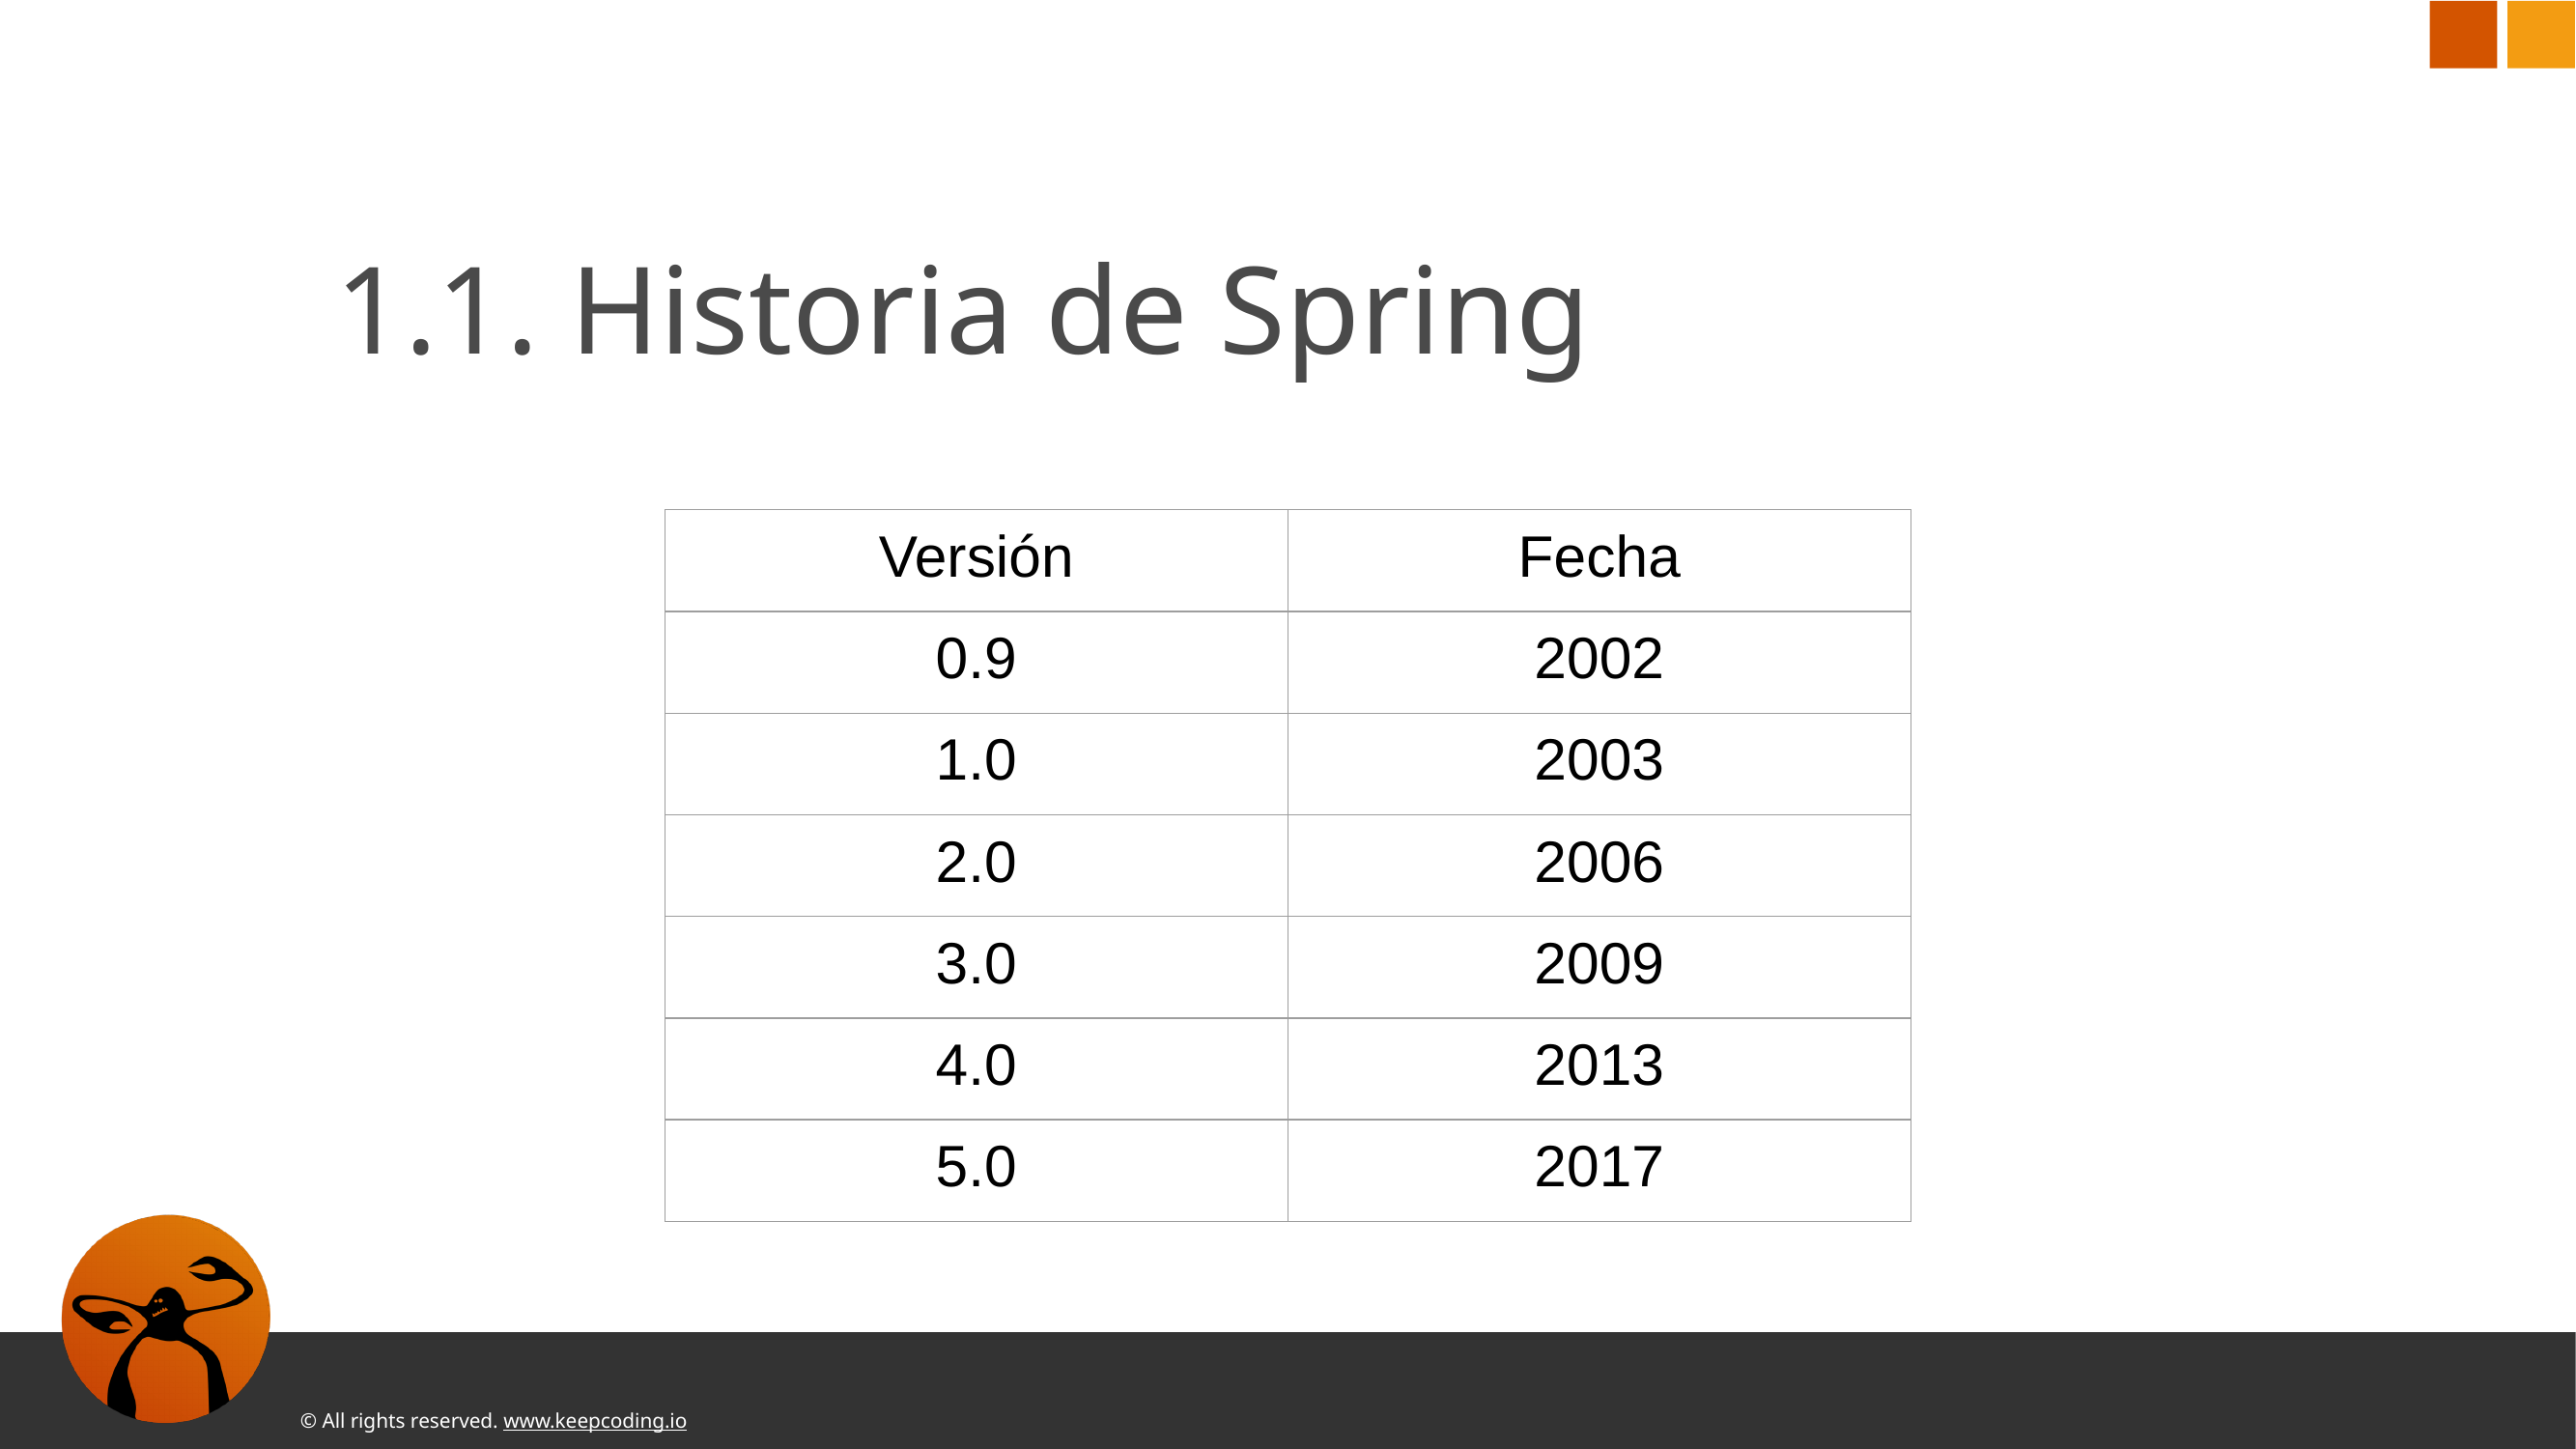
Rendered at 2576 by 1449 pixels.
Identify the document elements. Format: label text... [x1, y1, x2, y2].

table_cell 2013 [1288, 1019, 1911, 1119]
table_cell 3.0 [665, 917, 1288, 1017]
table_cell 0.9 [665, 612, 1288, 713]
table_cell 4.0 [665, 1019, 1288, 1119]
table_header Versión [665, 510, 1288, 611]
table_cell 2003 [1288, 714, 1911, 814]
table_cell 2017 [1288, 1121, 1911, 1221]
table_header Fecha [1288, 510, 1911, 611]
table_cell 1.0 [665, 714, 1288, 814]
table_cell 2.0 [665, 815, 1288, 916]
table_cell 5.0 [665, 1121, 1288, 1221]
picture [0, 1157, 424, 1449]
table_cell 2006 [1288, 815, 1911, 916]
table_cell 2002 [1288, 612, 1911, 713]
table_cell 2009 [1288, 917, 1911, 1017]
title 1.1. Historia de Spring [327, 225, 2295, 383]
